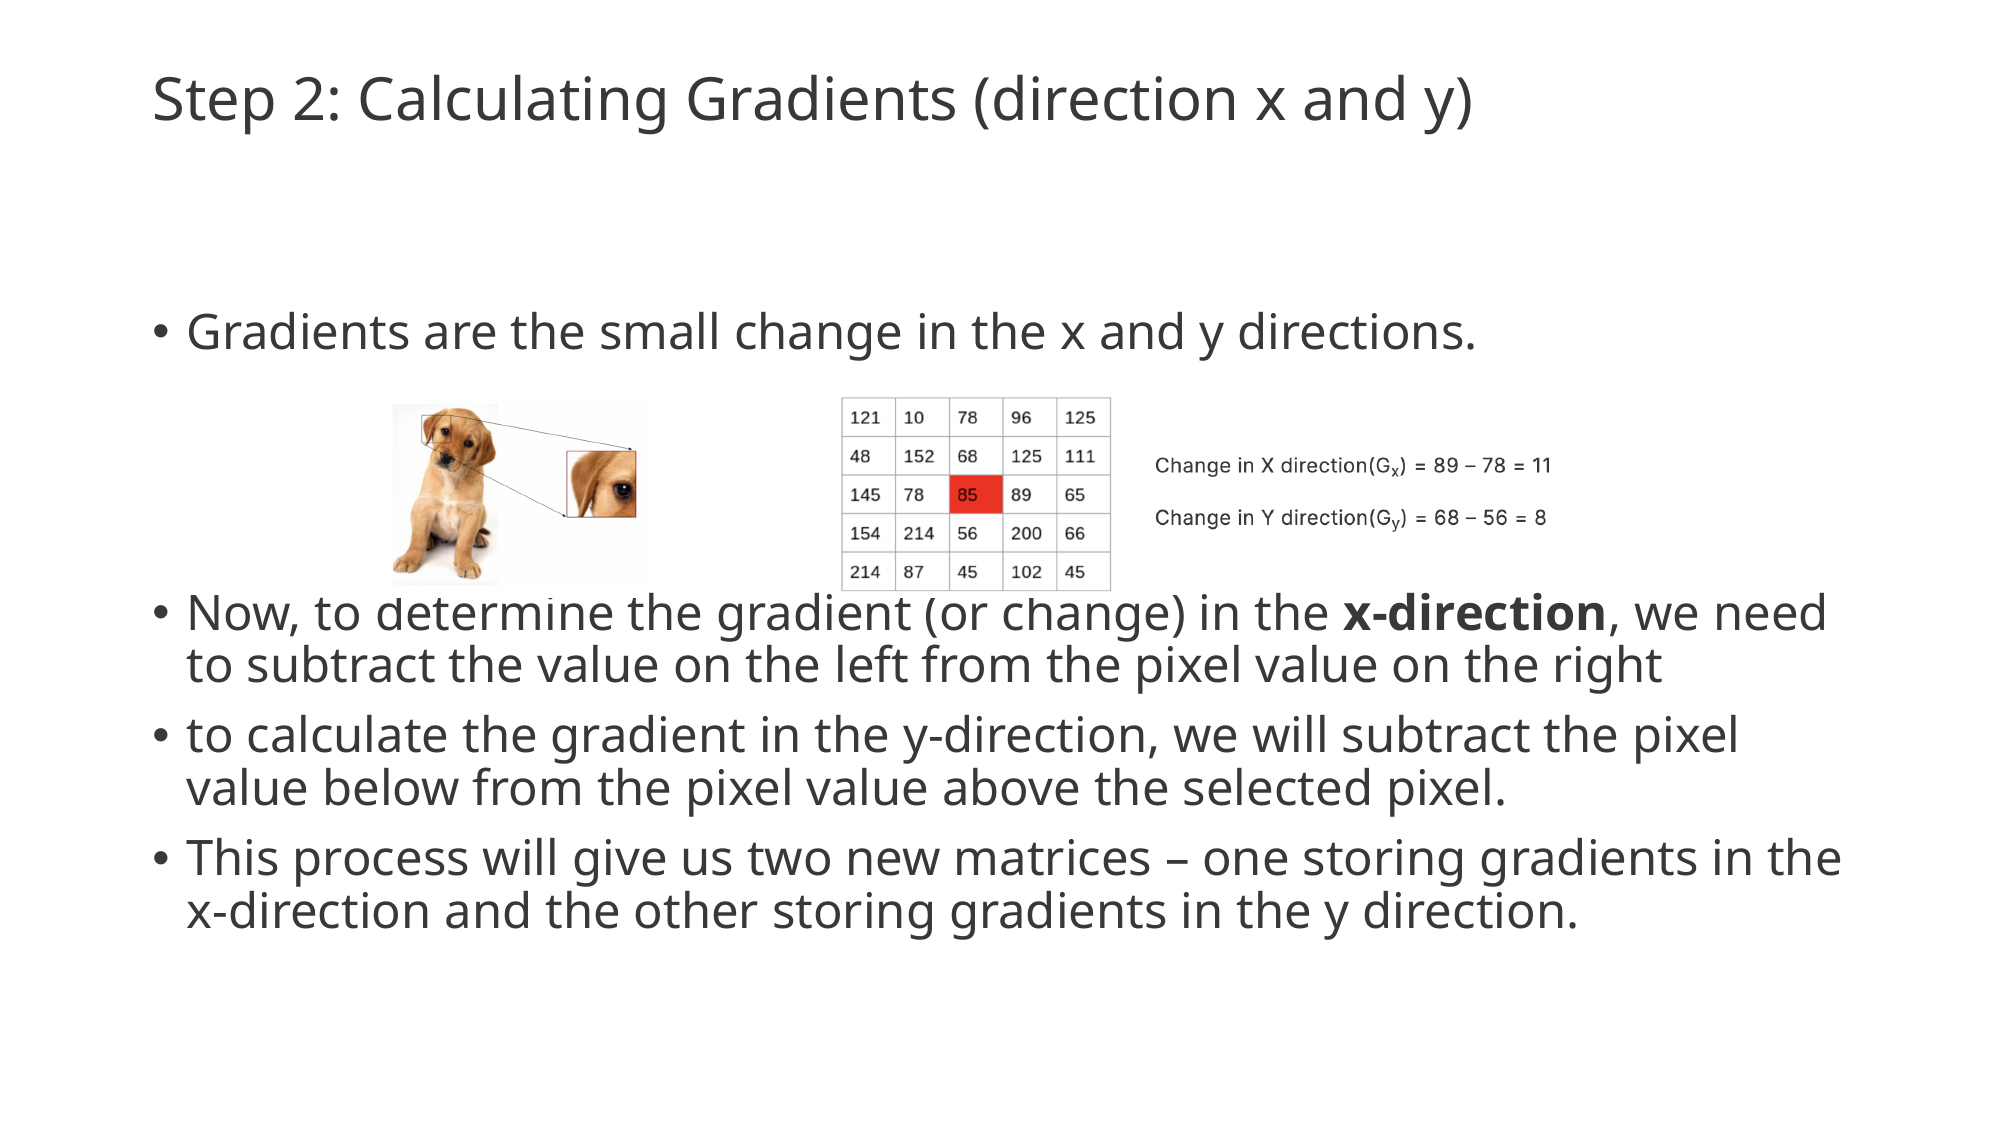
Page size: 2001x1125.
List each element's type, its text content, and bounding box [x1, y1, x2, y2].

picture [1153, 452, 1556, 537]
picture [388, 391, 649, 598]
title Step 2: Calculating Gradients (direction x and y) [137, 59, 1863, 278]
picture [837, 391, 1115, 598]
list Gradients are the small change in the x and y directions. Now, to determine the gradient (or change) in the x-direction, we need to subtract the value on the left from the pixel value on the right to calculate the gradient in the y-direction, we will subtract the pixel value below from the pixel value above the selected pixel. This process will give us two new matrices – one storing gradients in the x-direction and the other storing gradients in the y direction. [137, 299, 1863, 1014]
